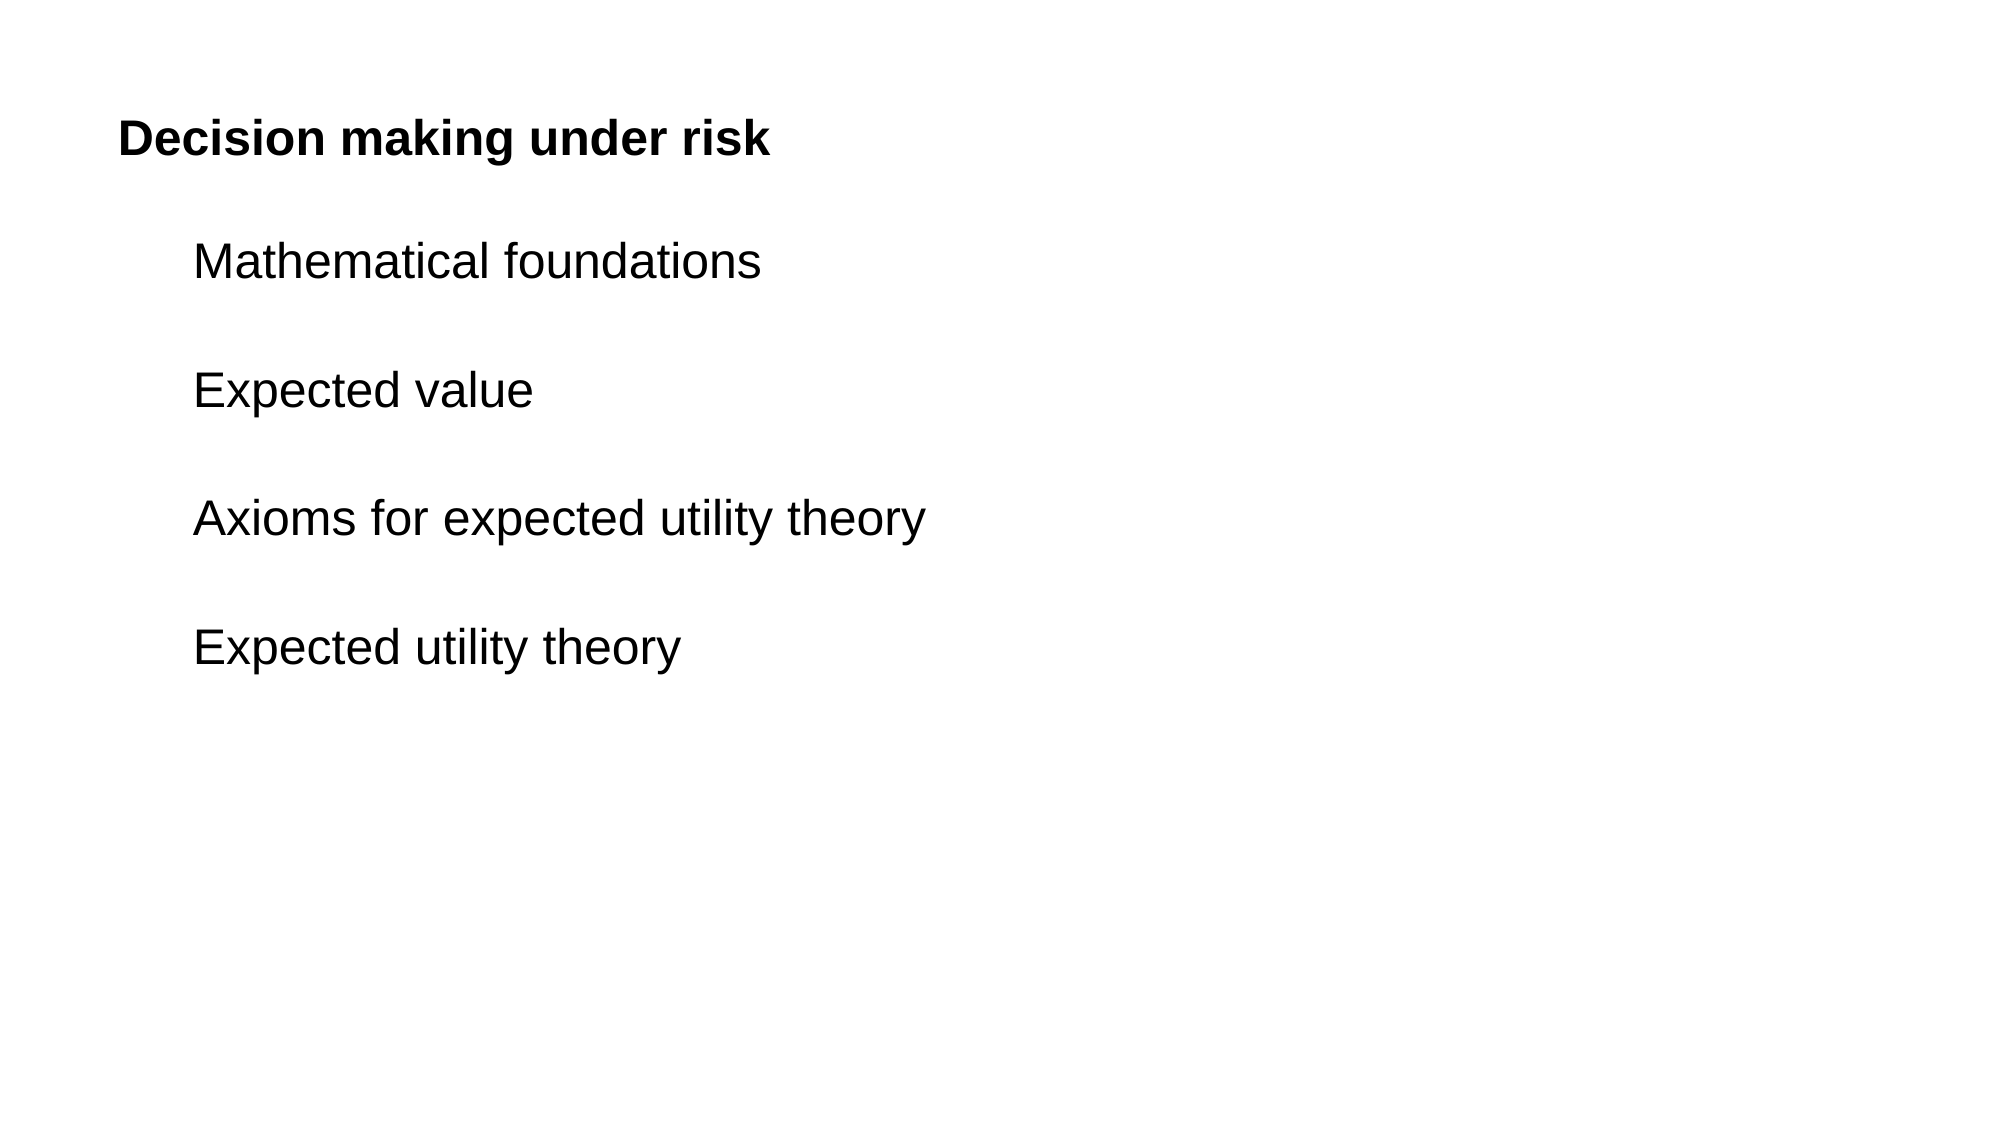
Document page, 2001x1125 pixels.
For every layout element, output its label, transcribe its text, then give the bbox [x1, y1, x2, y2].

title Decision making under risk [102, 96, 1797, 174]
list Mathematical foundations Expected value Axioms for expected utility theory Expected utility theory [102, 227, 1901, 898]
